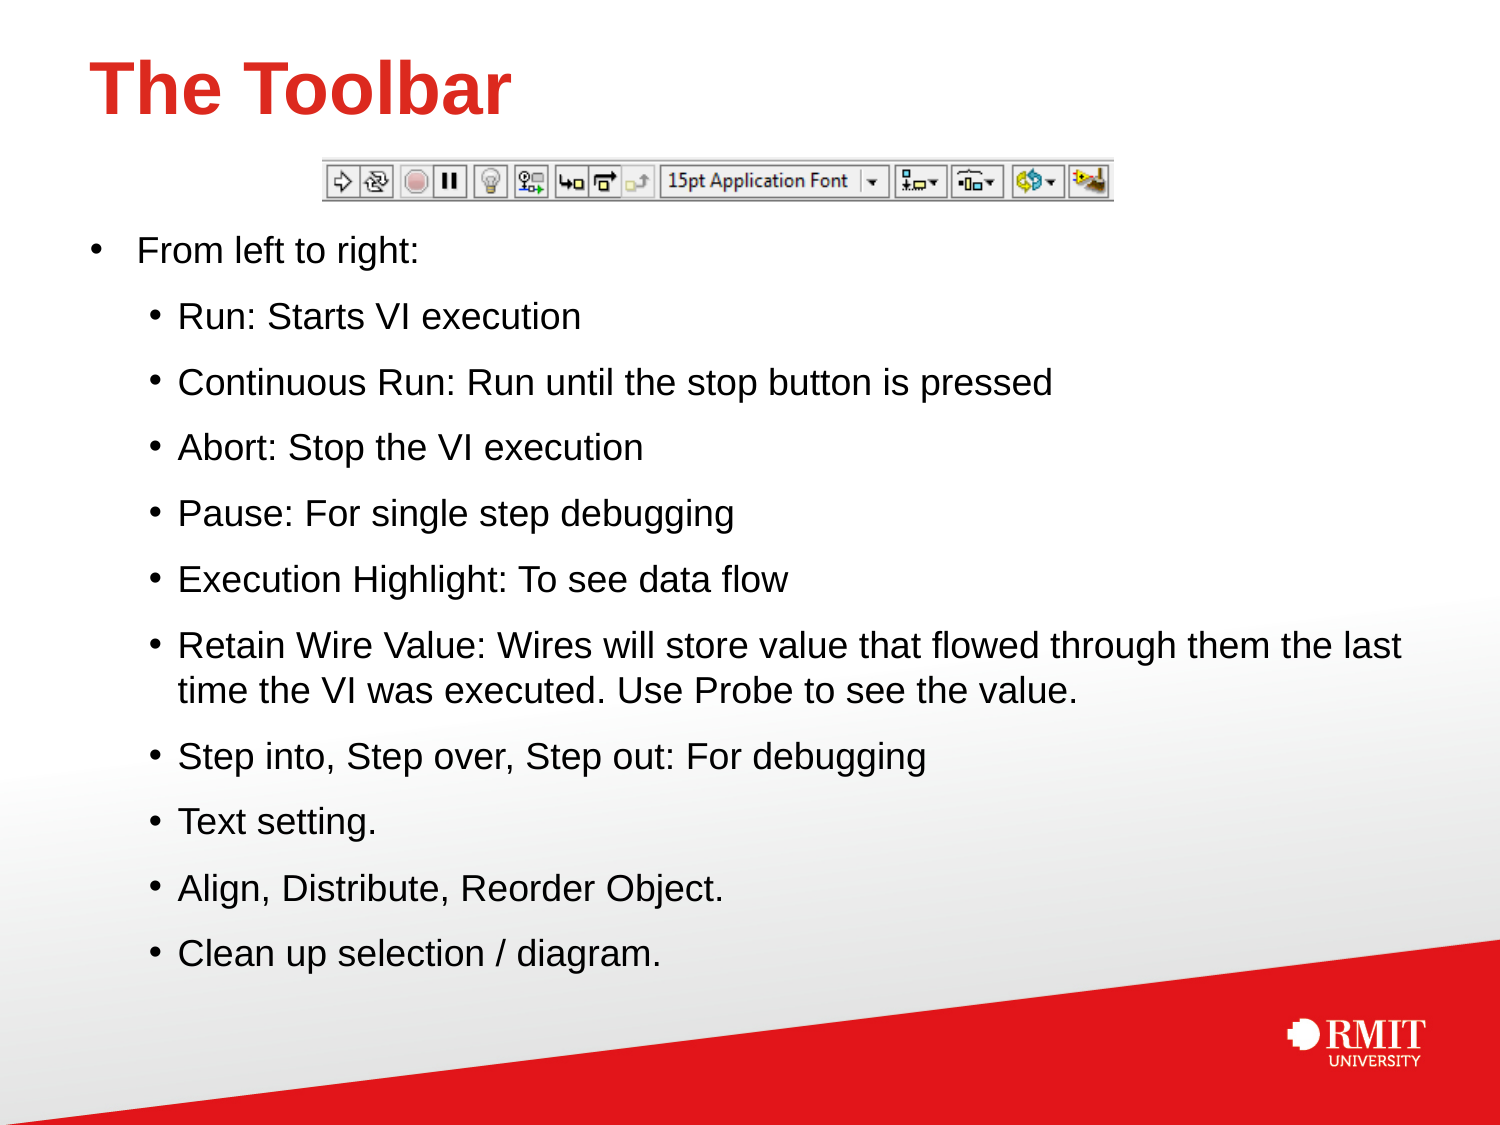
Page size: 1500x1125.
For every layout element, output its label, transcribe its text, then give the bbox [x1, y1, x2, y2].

list From left to right: Run: Starts VI execution Continuous Run: Run until the stop button is pressed Abort: Stop the VI execution Pause: For single step debugging Execution Highlight: To see data flow Retain Wire Value: Wires will store value that flowed through them the last time the VI was executed. Use Probe to see the value. Step into, Step over, Step out: For debugging Text setting. Align, Distribute, Reorder Object. Clean up selection / diagram. [75, 218, 1425, 924]
picture [0, 0, 1500, 1125]
title The Toolbar [75, 72, 1425, 157]
